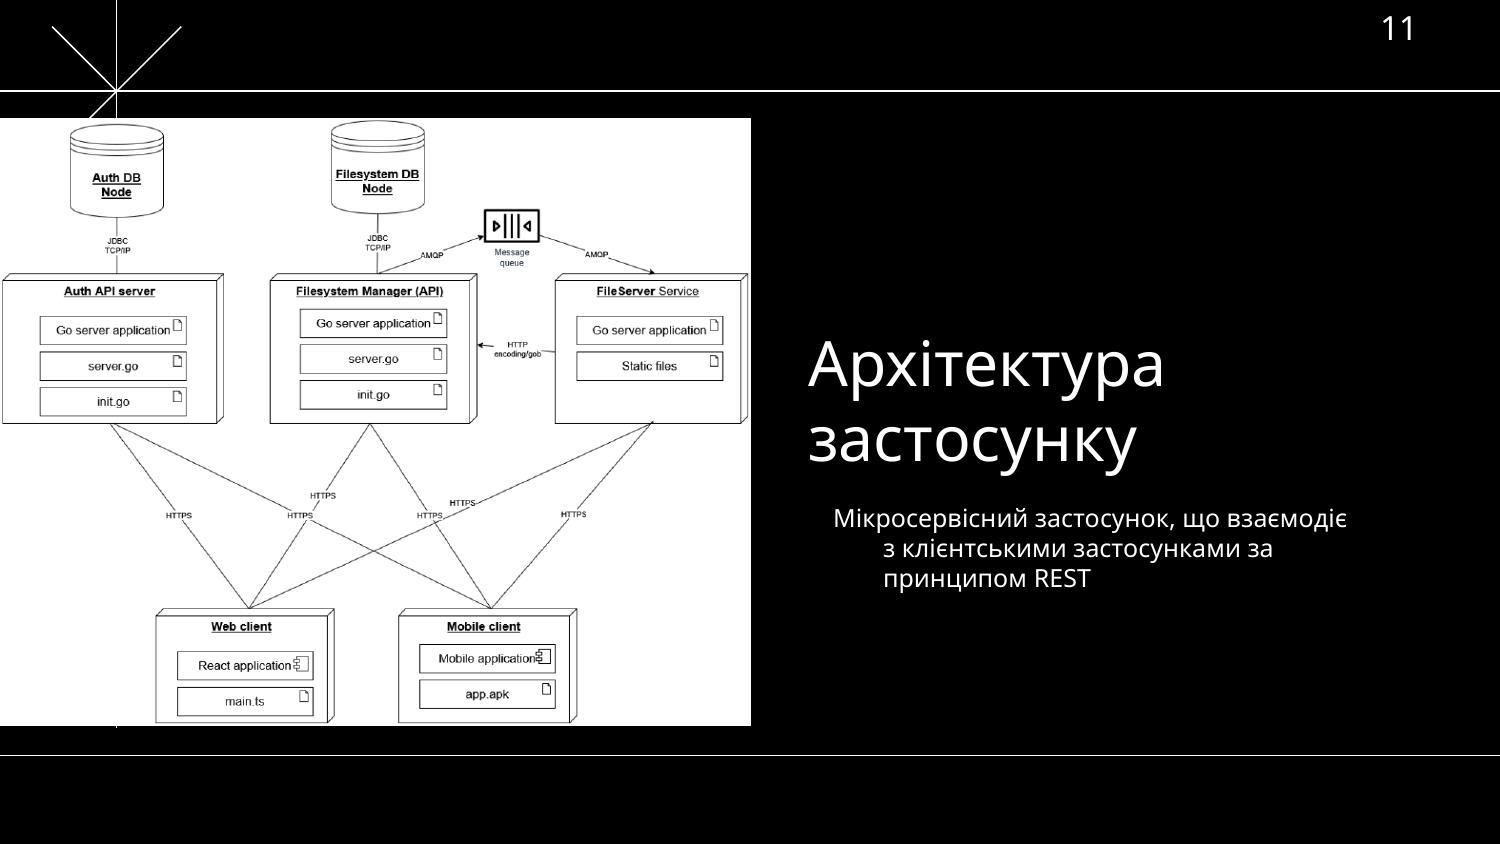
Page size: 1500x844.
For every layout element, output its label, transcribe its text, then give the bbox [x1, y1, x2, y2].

title Архітектура застосунку [793, 216, 1371, 487]
subtitle Мікросервісний застосунок, що взаємодіє з клієнтськими застосунками за принципом REST [793, 487, 1371, 671]
picture [0, 118, 751, 725]
